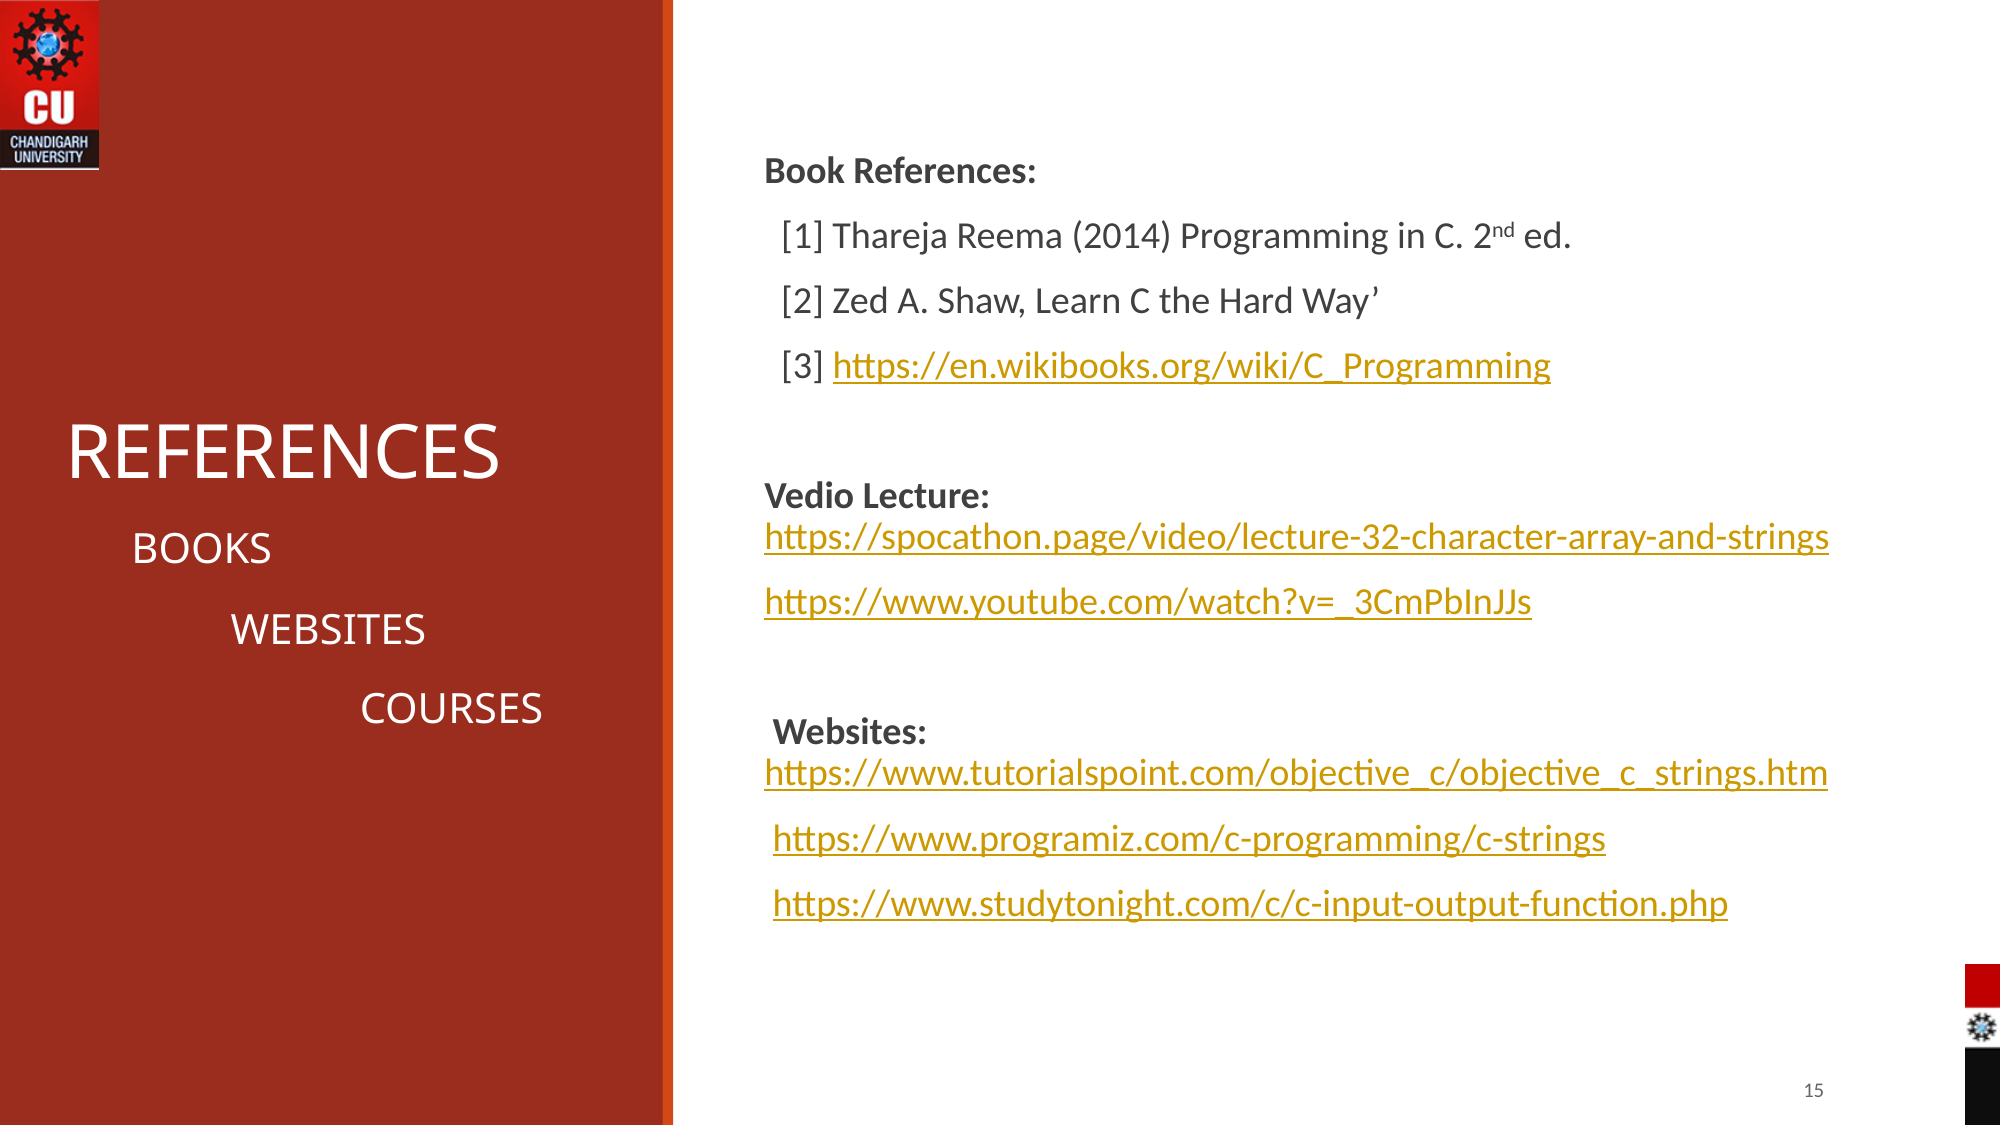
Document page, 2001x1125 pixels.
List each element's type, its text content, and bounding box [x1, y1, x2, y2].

text_box COURSES [345, 674, 605, 740]
text_box BOOKS [116, 514, 309, 579]
title REFERENCES [12, 126, 592, 502]
text_box WEBSITES [215, 595, 491, 661]
picture [0, 0, 99, 171]
slide_number 15 [1624, 1059, 1840, 1120]
list Book References: [1] Thareja Reema (2014) Programming in C. 2nd ed. [2] Zed A. Shaw, Learn C the Hard Way’ [3] https://en.wikibooks.org/wiki/C_Programming Vedio Lecture: https://spocathon.page/video/lecture-32-character-array-and-strings https://www.youtube.com/watch?v=_3CmPbInJJs Websites: https://www.tutorialspoint.com/objective_c/objective_c_strings.htm https://www.programiz.com/c-programming/c-strings https://www.studytonight.com/c/c-input-output-function.php [751, 143, 1950, 1006]
picture [1964, 964, 2000, 1125]
